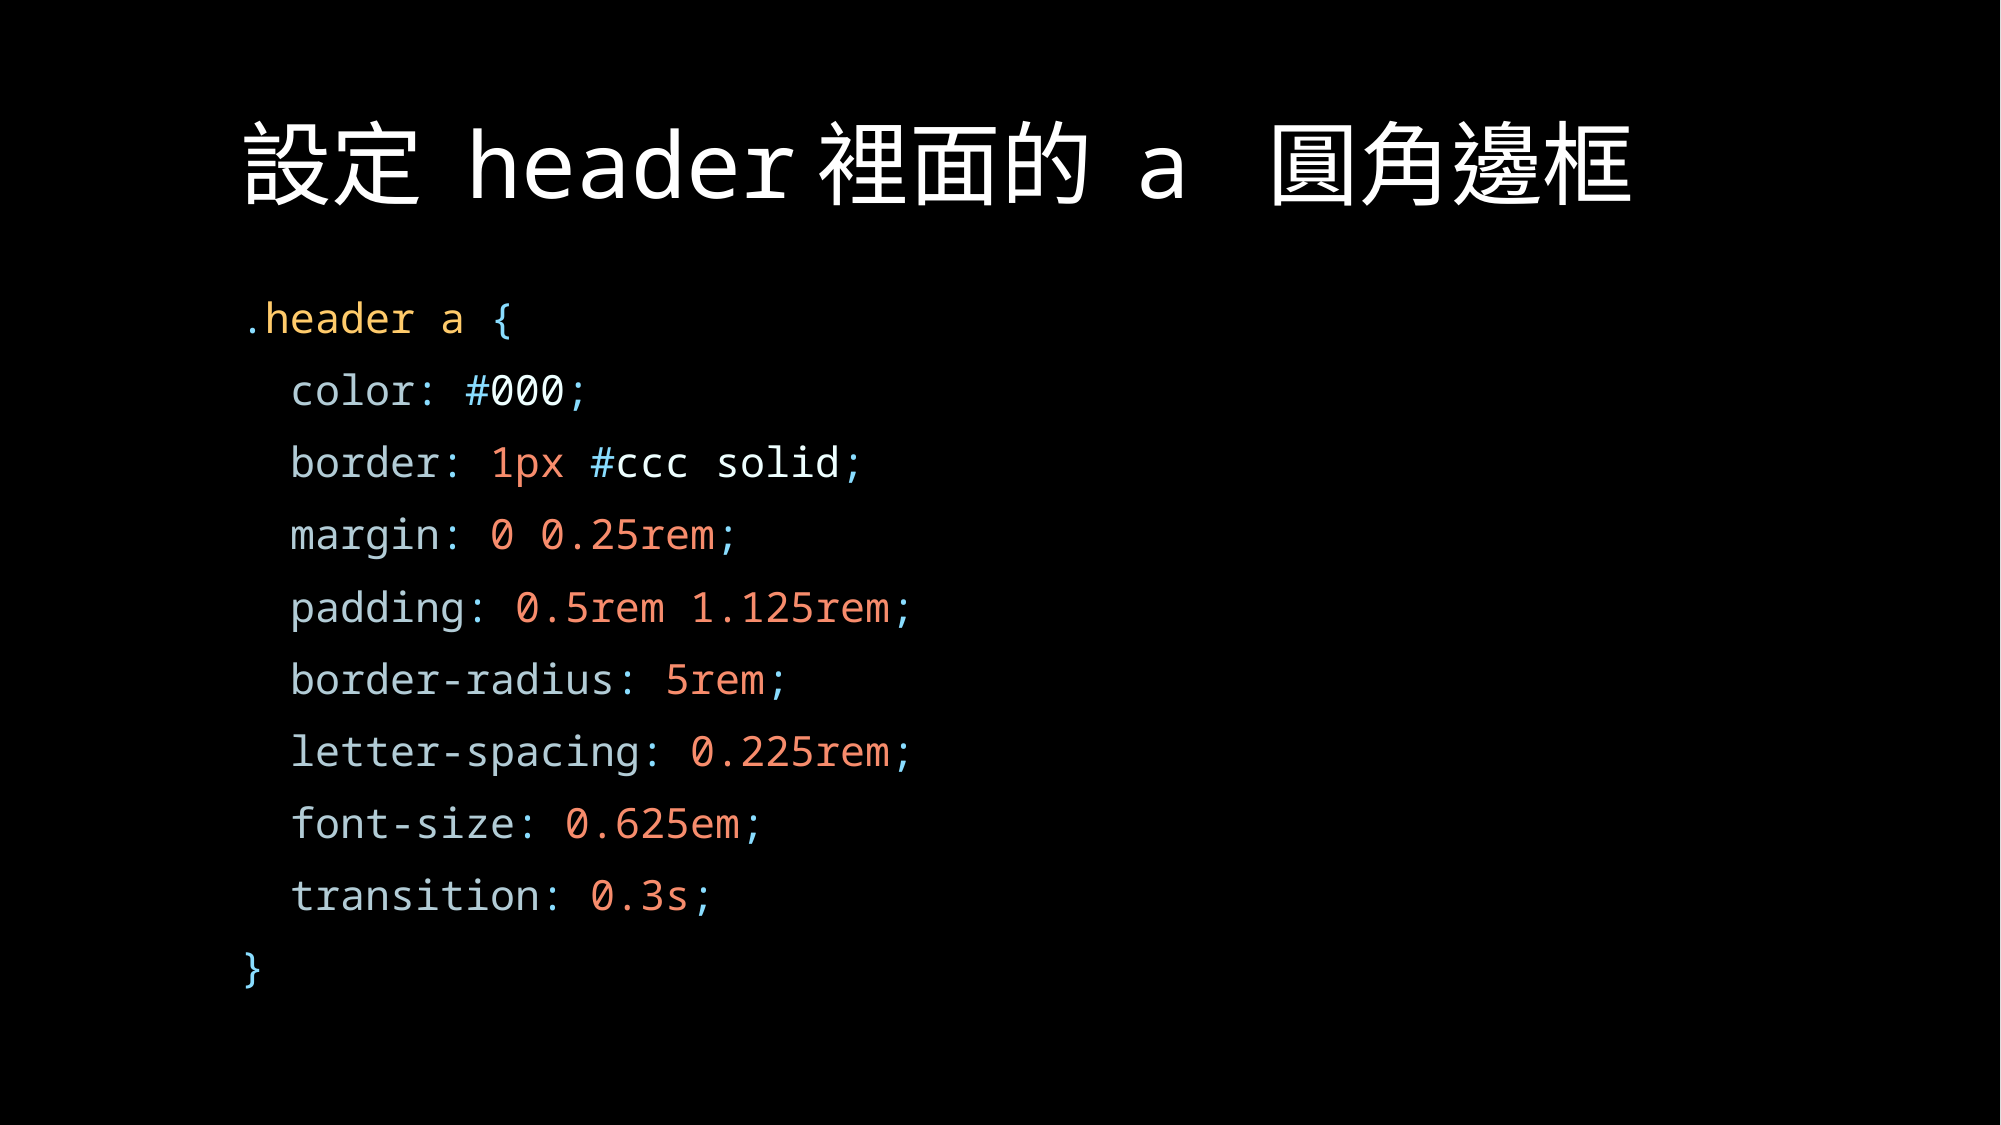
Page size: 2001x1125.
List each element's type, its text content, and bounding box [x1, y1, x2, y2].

title 設定 header裡面的 a 圓角邊框 [225, 112, 1800, 236]
list .header a { color: #000; border: 1px #ccc solid; margin: 0 0.25rem; padding: 0.5rem 1.125rem; border-radius: 5rem; letter-spacing: 0.225rem; font-size: 0.625em; transition: 0.3s; } [225, 288, 1800, 1028]
